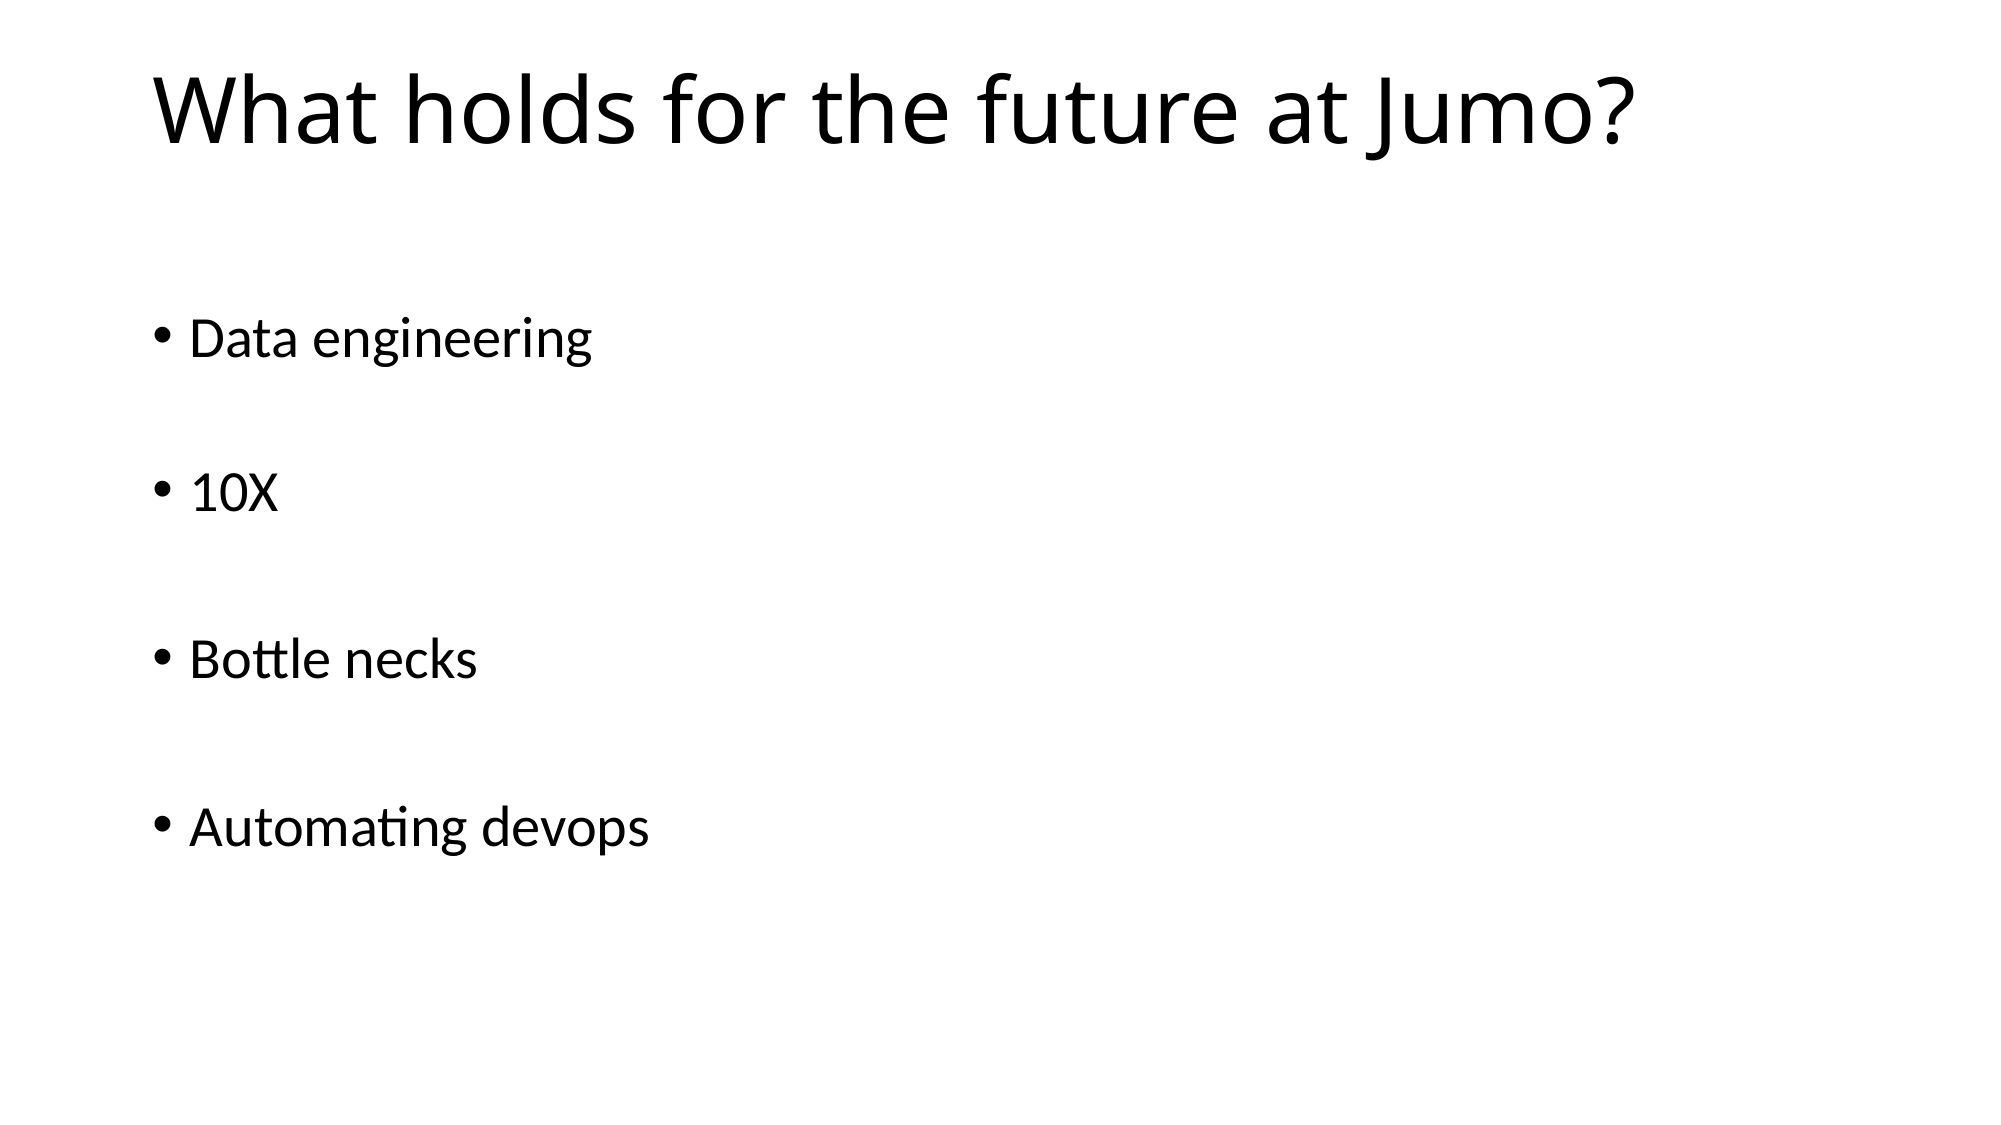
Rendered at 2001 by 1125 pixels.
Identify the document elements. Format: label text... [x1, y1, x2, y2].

list Data engineering 10X Bottle necks Automating devops [137, 299, 1863, 1014]
title What holds for the future at Jumo? [137, 59, 1863, 278]
